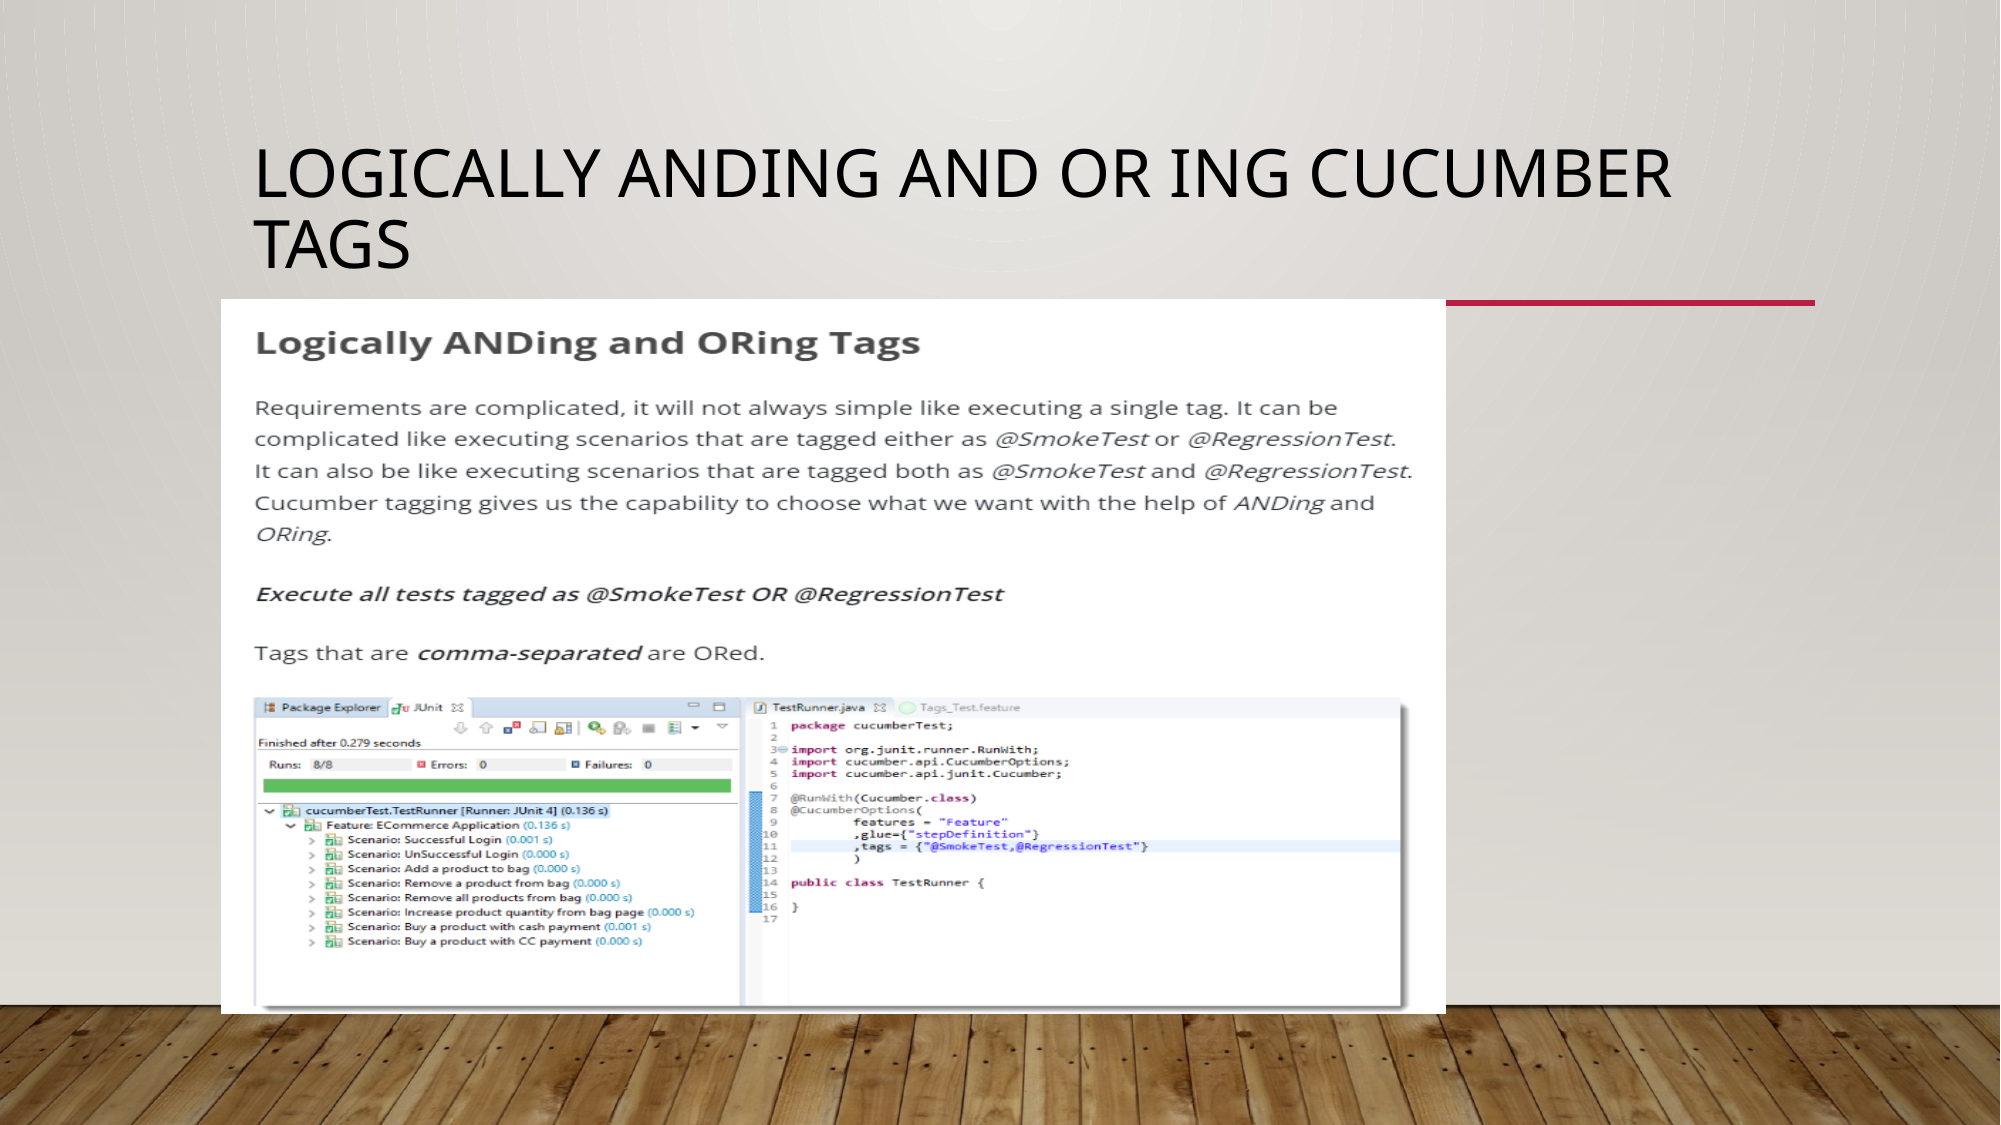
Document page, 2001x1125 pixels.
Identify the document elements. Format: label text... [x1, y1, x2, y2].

picture [0, 1005, 2000, 1125]
title Logically ANDing and OR ing Cucumber Tags [238, 131, 1814, 305]
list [221, 299, 1446, 1014]
